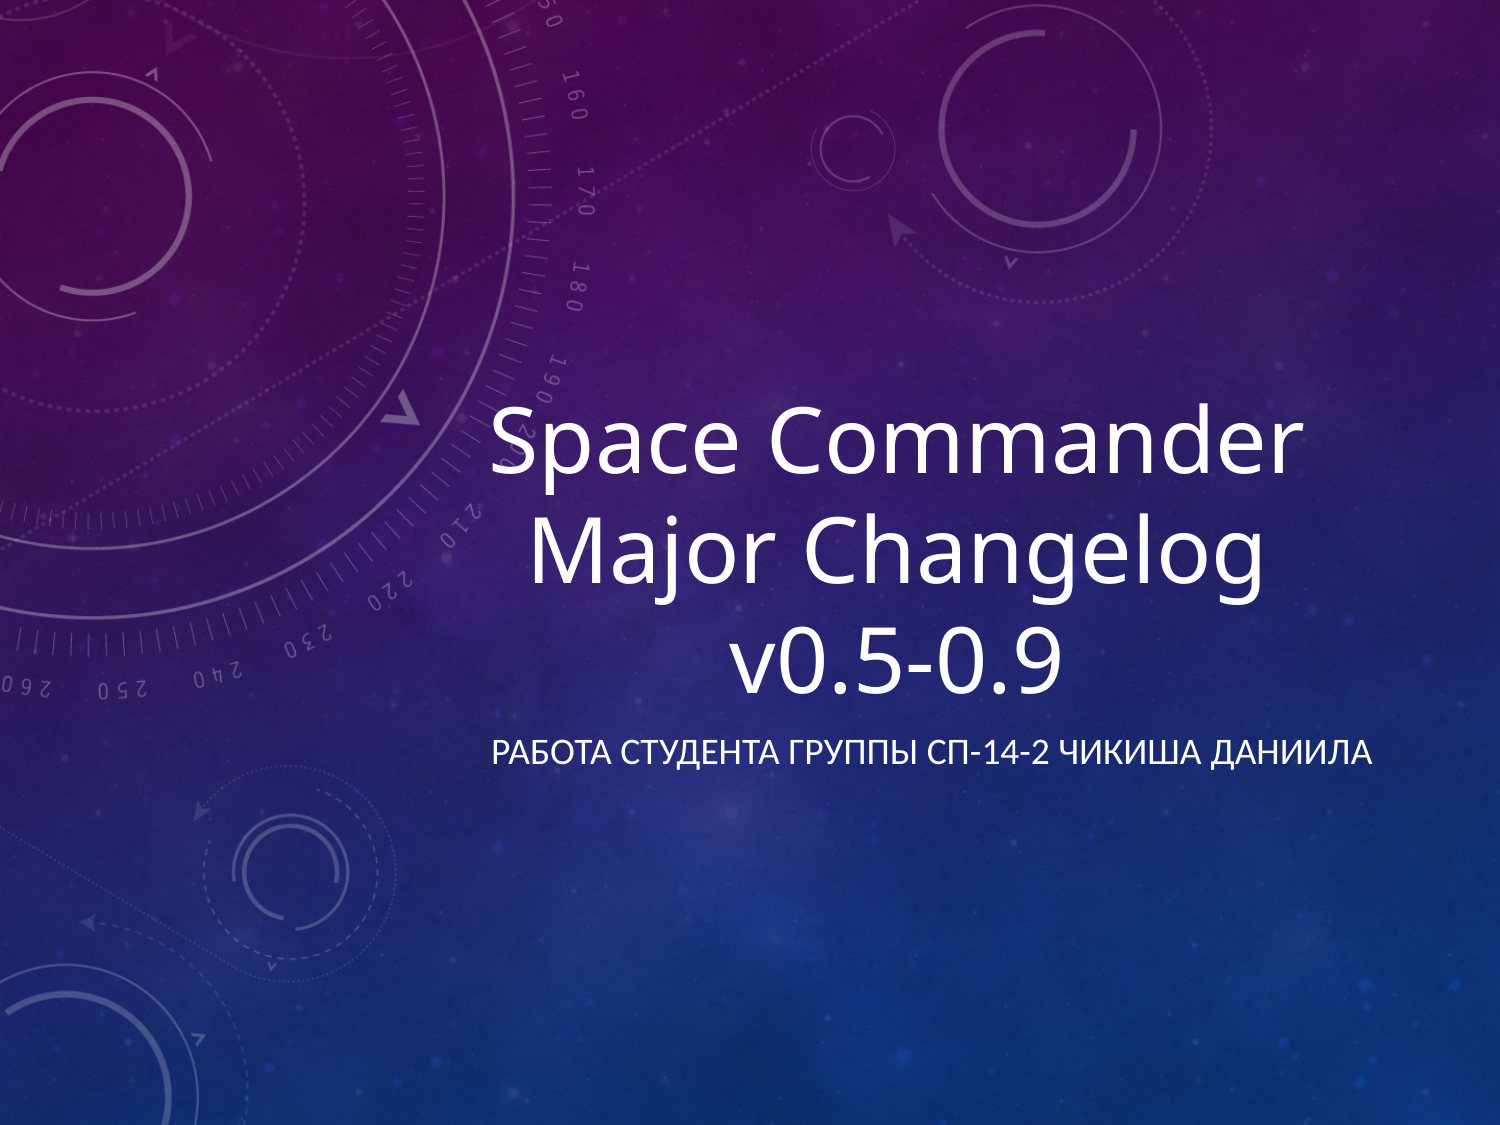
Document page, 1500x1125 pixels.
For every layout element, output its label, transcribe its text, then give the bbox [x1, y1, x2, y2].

subtitle Работа студента группы сп-14-2 Чикиша Даниила [450, 719, 1388, 950]
title Space Commander Major Changelog v0.5-0.9 [407, 322, 1388, 720]
picture [0, 0, 1500, 1125]
